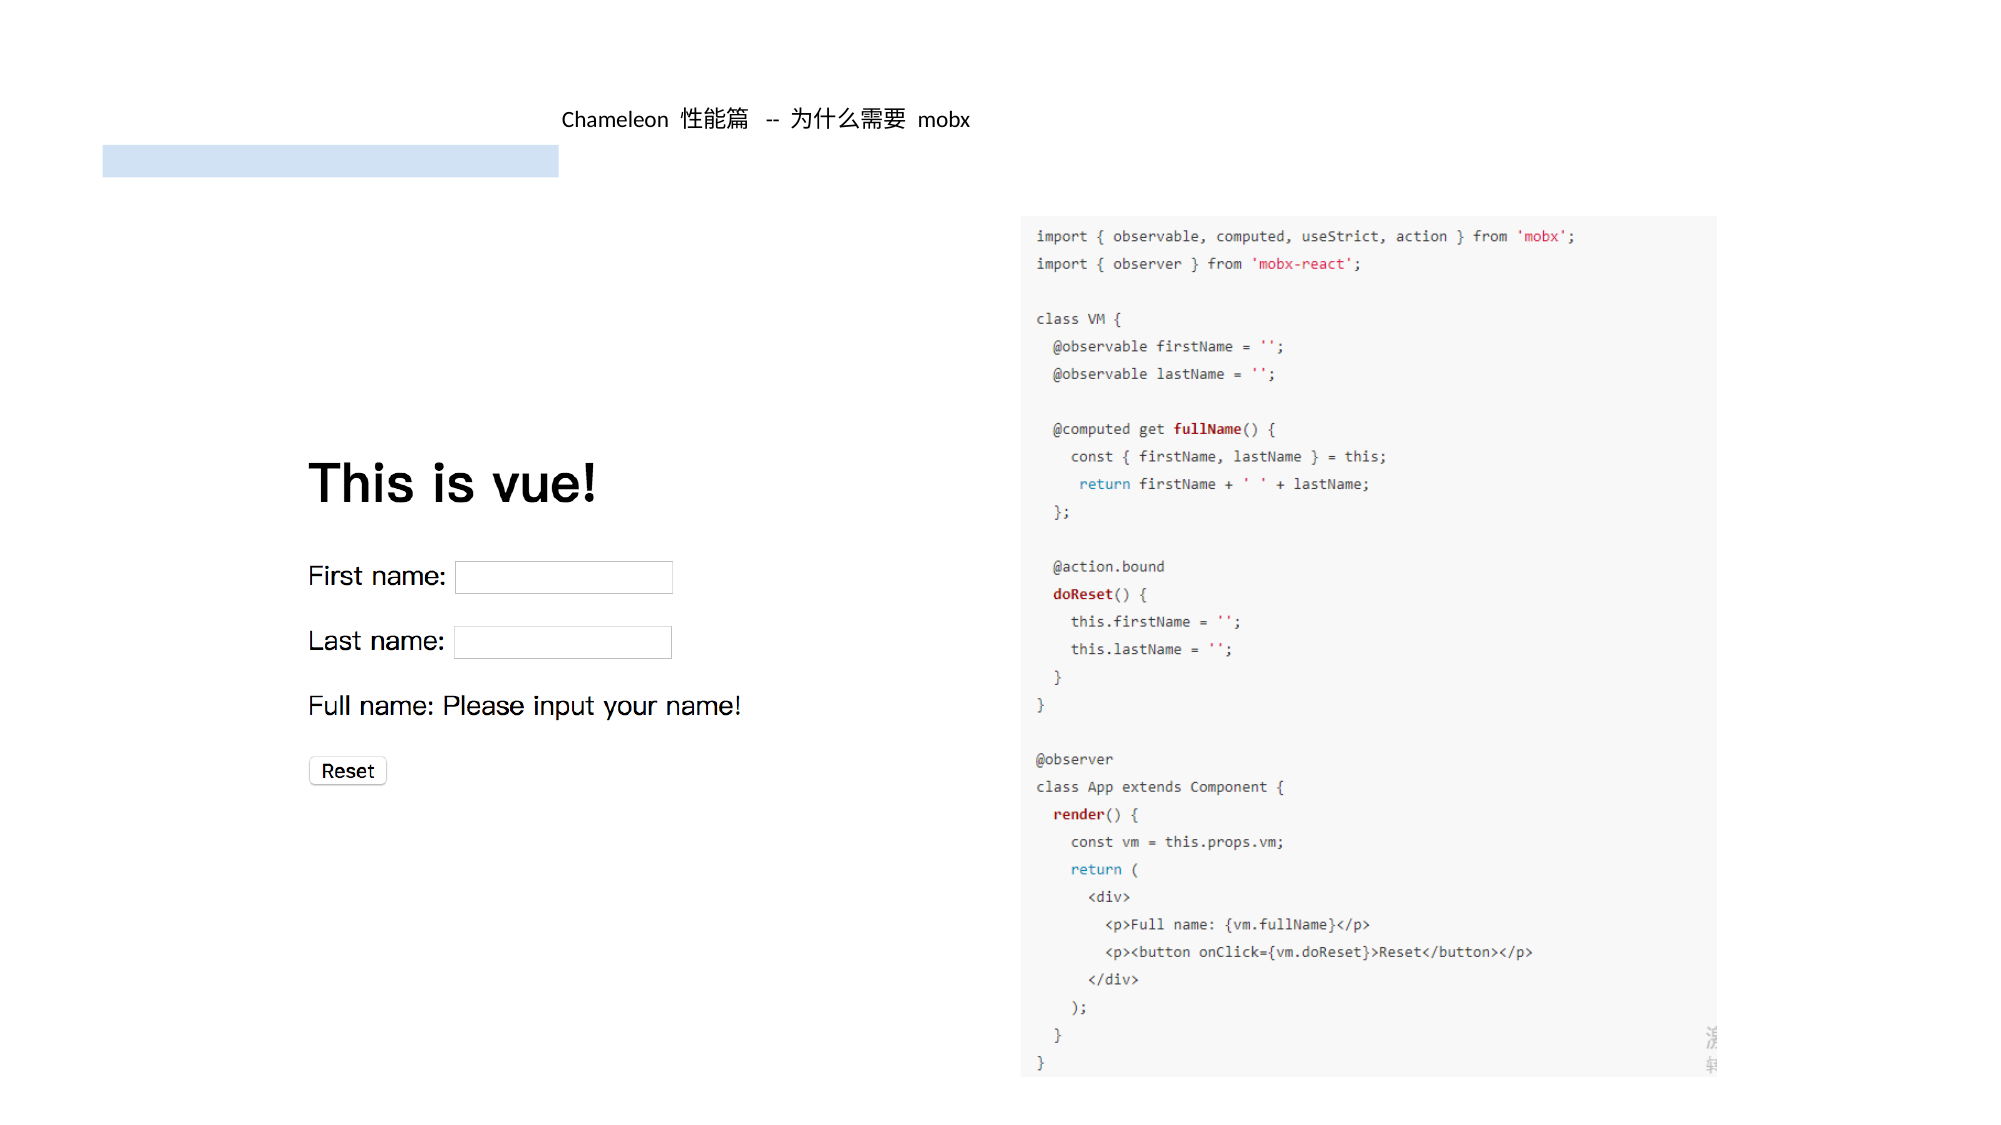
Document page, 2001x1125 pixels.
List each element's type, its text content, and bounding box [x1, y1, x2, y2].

subtitle Chameleon 性能篇 -- 为什么需要 mobx [85, 99, 1452, 173]
picture [301, 443, 767, 806]
picture [1011, 215, 1717, 1077]
text_box [102, 173, 559, 178]
